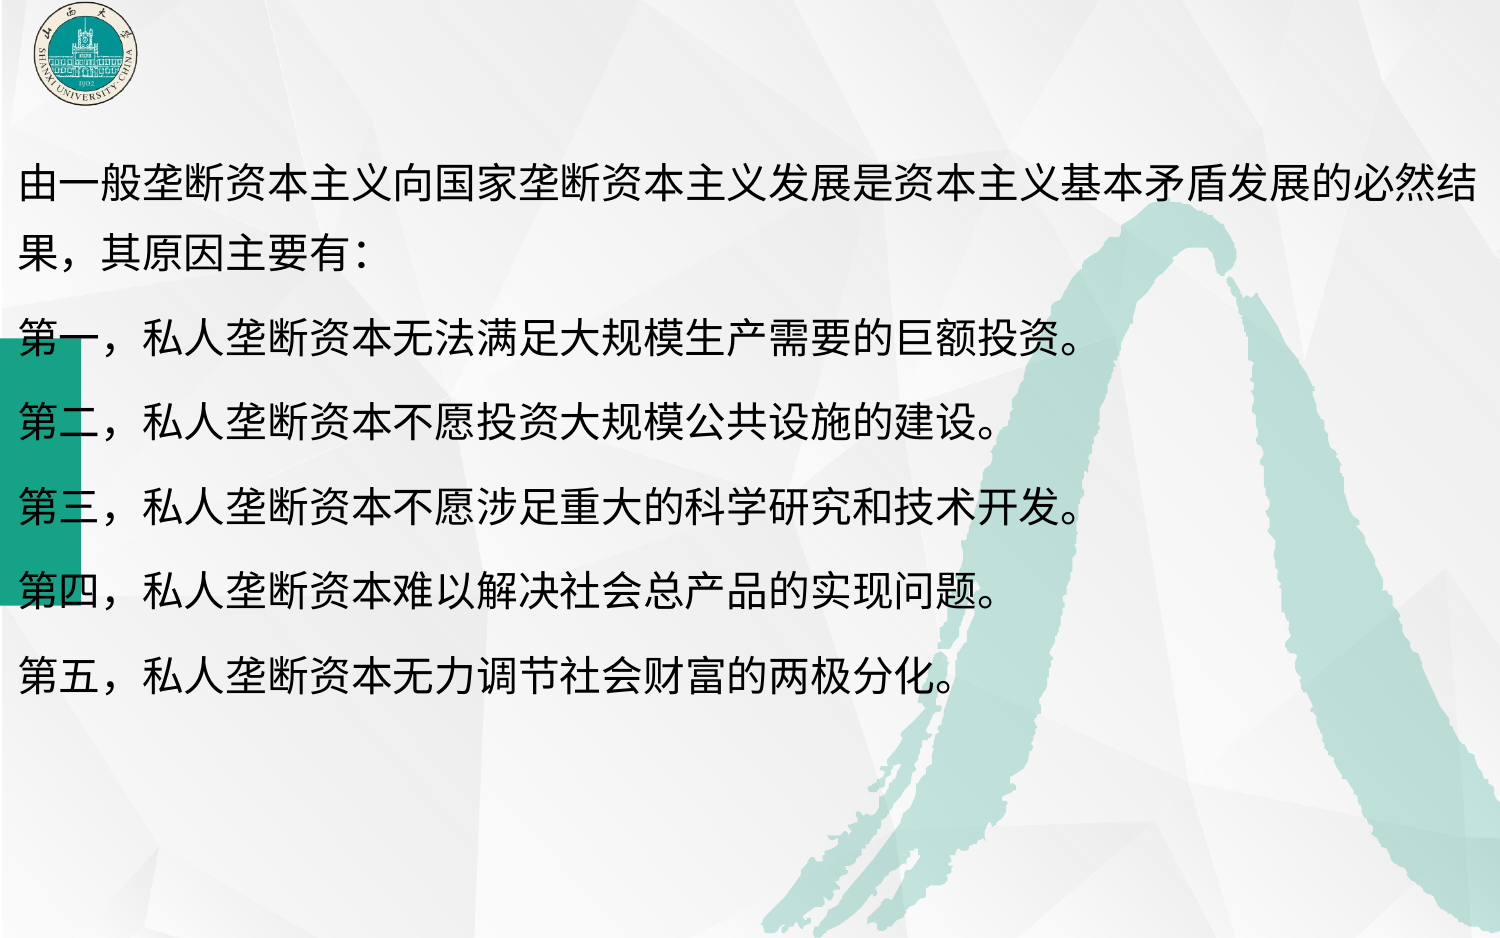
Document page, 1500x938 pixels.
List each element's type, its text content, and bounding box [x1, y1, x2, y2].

list 由一般垄断资本主义向国家垄断资本主义发展是资本主义基本矛盾发展的必然结果，其原因主要有： 第一，私人垄断资本无法满足大规模生产需要的巨额投资。 第二，私人垄断资本不愿投资大规模公共设施的建设。 第三，私人垄断资本不愿涉足重大的科学研究和技术开发。 第四，私人垄断资本难以解决社会总产品的实现问题。 第五，私人垄断资本无力调节社会财富的两极分化。 [5, 131, 1496, 938]
picture [0, 0, 1500, 938]
picture [0, 606, 5, 938]
